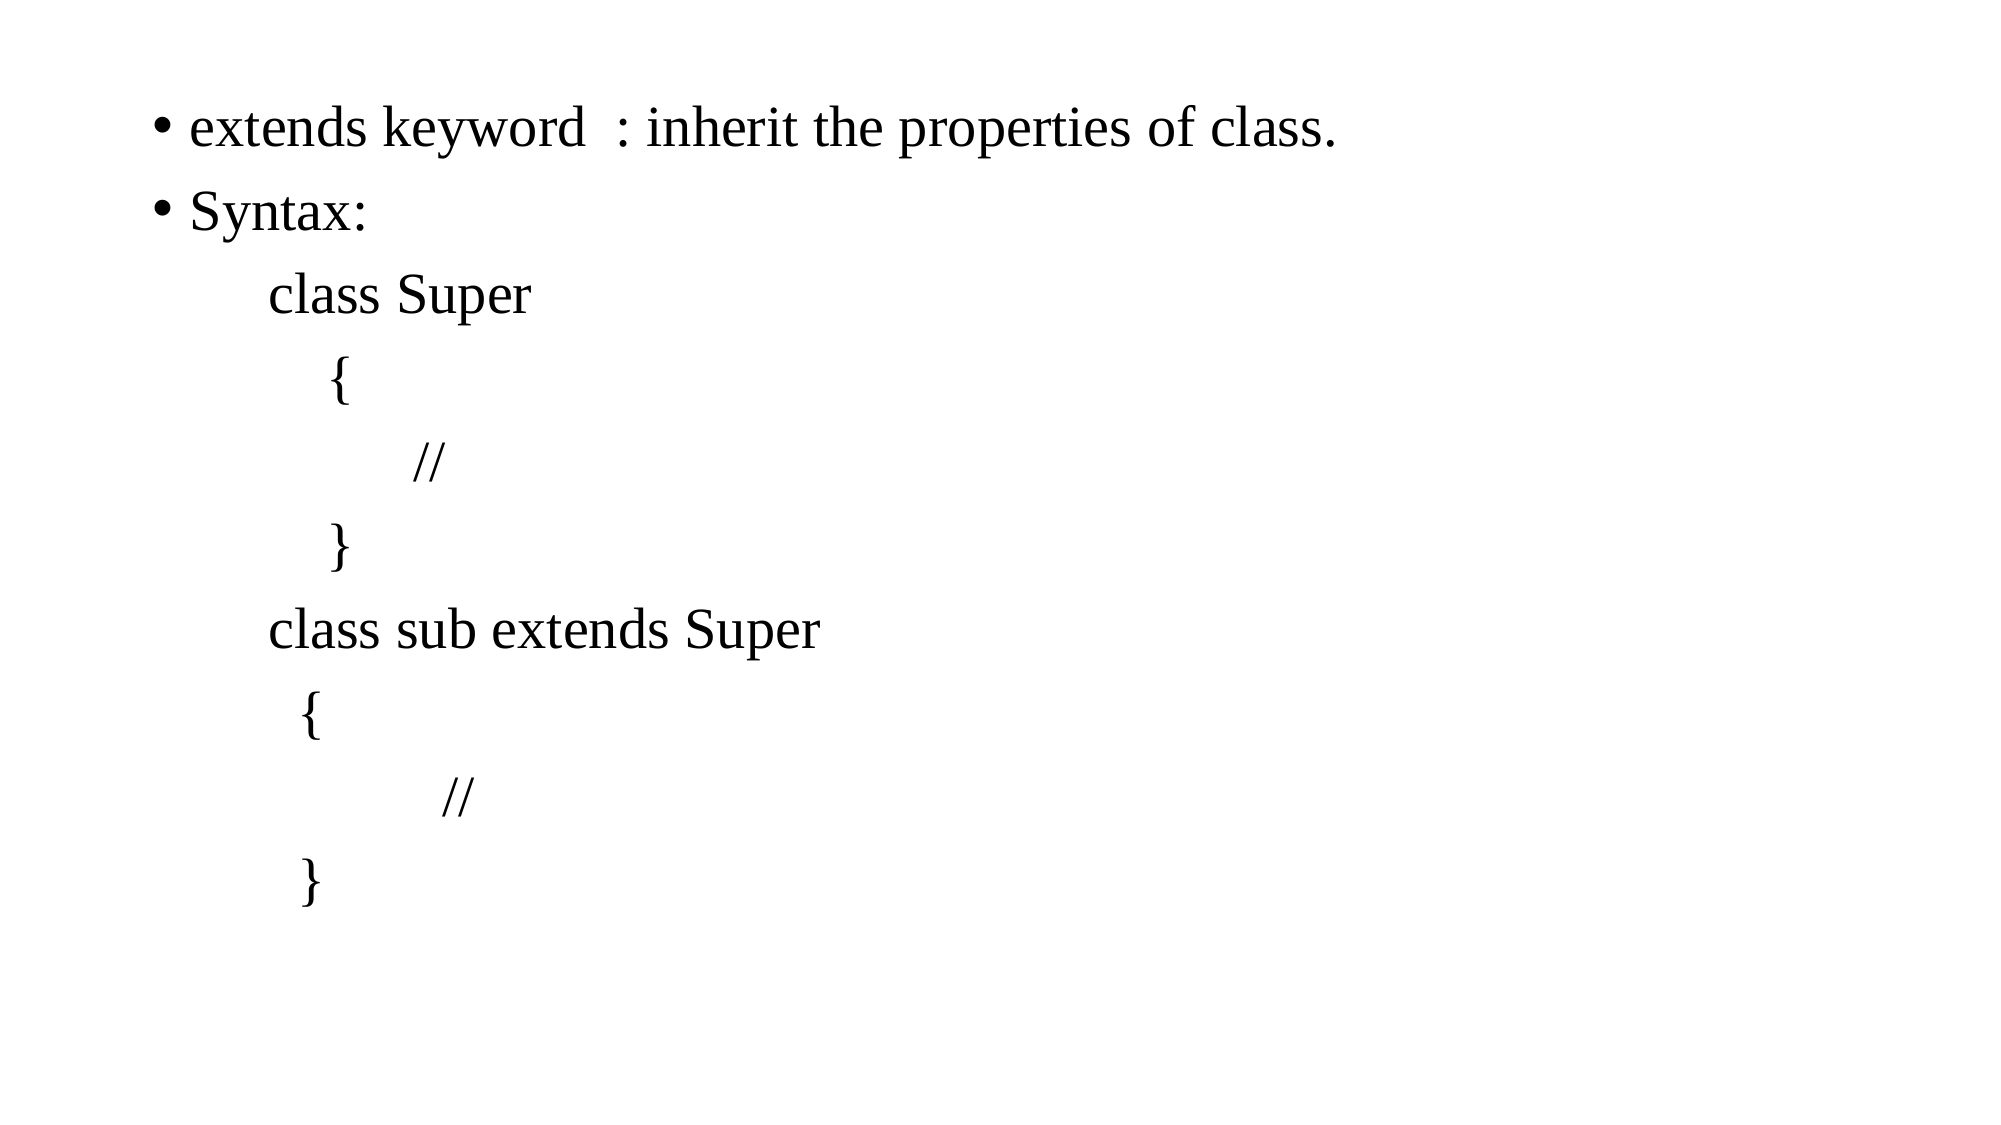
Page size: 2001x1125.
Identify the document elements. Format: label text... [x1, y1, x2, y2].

list extends keyword : inherit the properties of class. Syntax: class Super { // } class sub extends Super { // } [137, 88, 1863, 1125]
